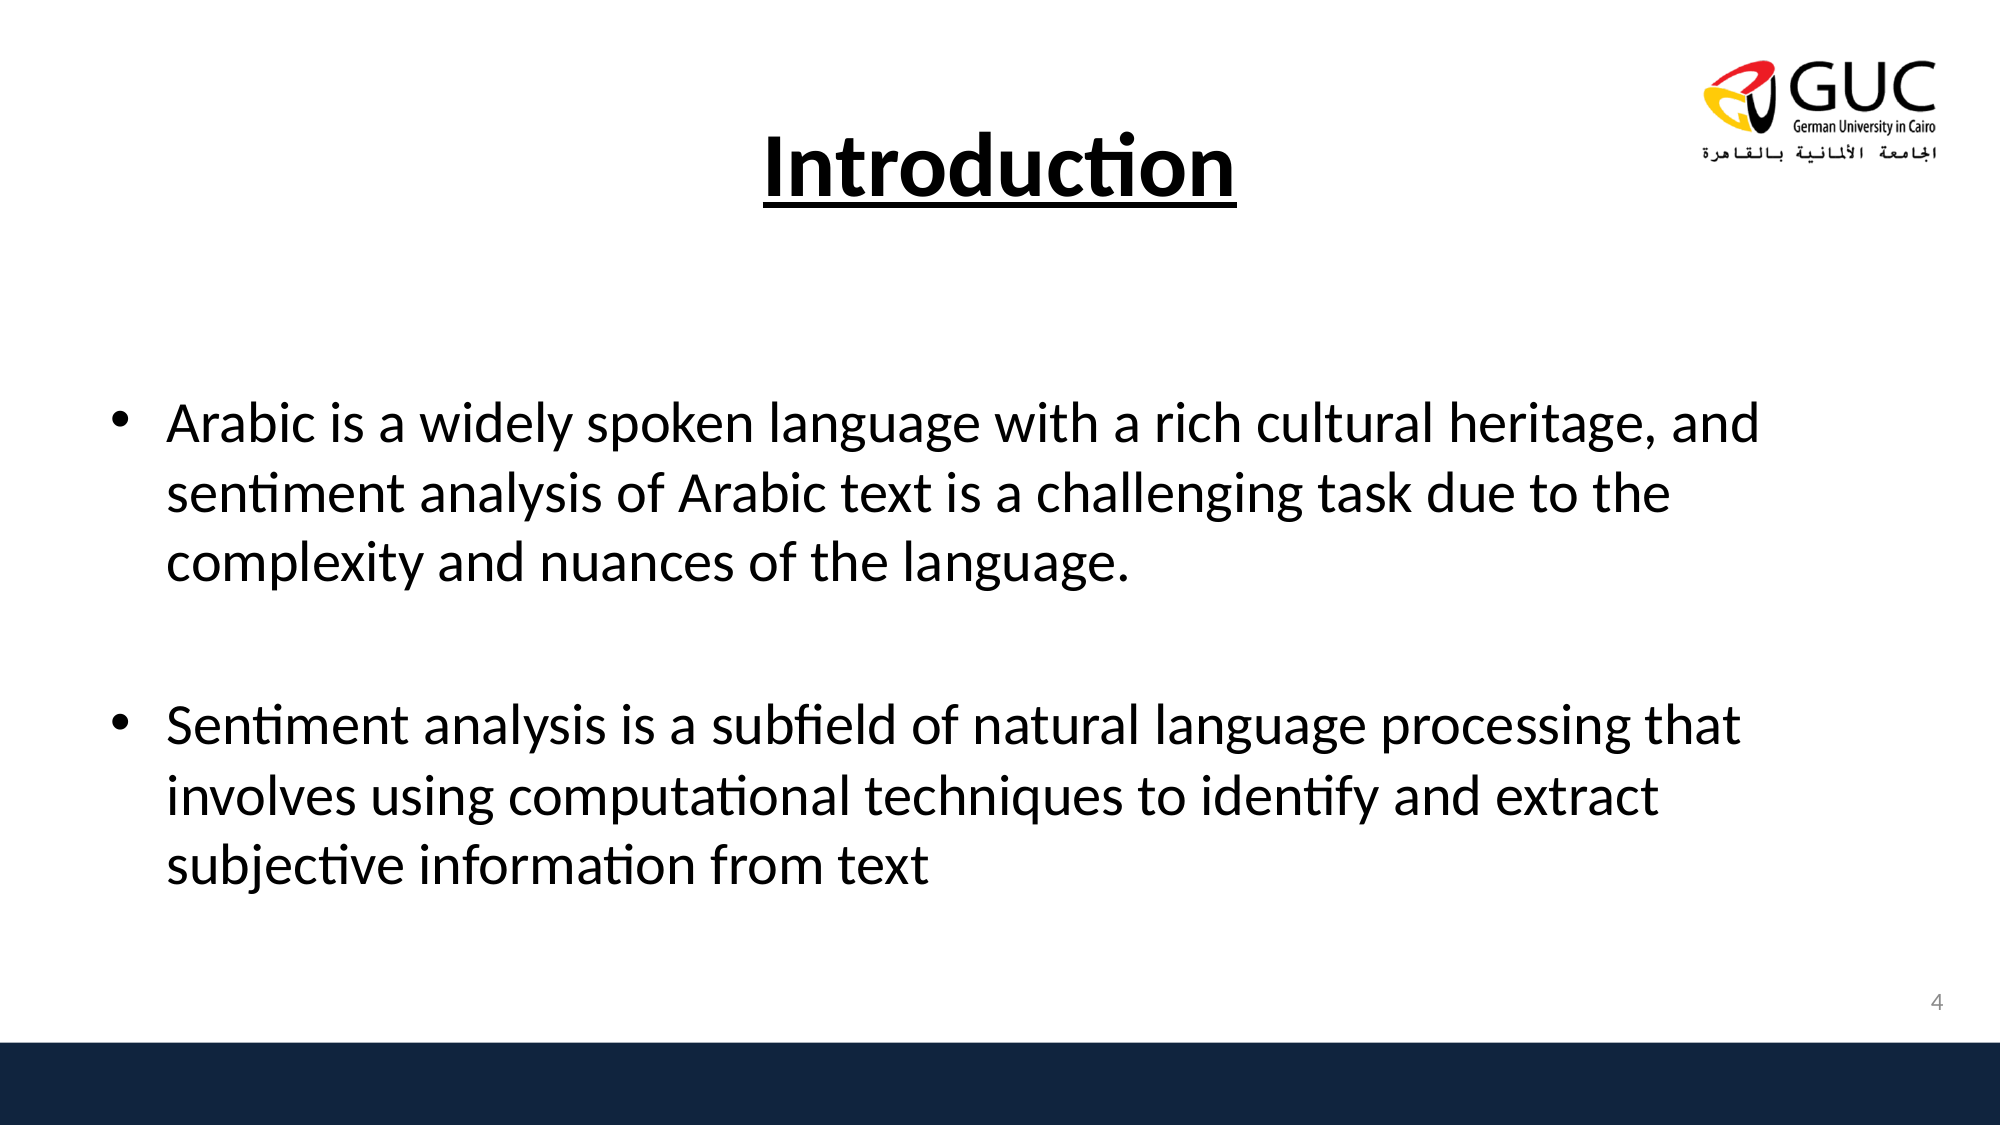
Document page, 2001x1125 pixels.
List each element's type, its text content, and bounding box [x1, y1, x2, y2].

picture [1699, 58, 1938, 165]
title Introduction [99, 65, 1900, 254]
slide_number 4 [1492, 970, 1959, 1031]
list Arabic is a widely spoken language with a rich cultural heritage, and sentiment analysis of Arabic text is a challenging task due to the complexity and nuances of the language. Sentiment analysis is a subfield of natural language processing that involves using computational techniques to identify and extract subjective information from text [95, 268, 1896, 1012]
text_box [0, 1041, 2000, 1125]
